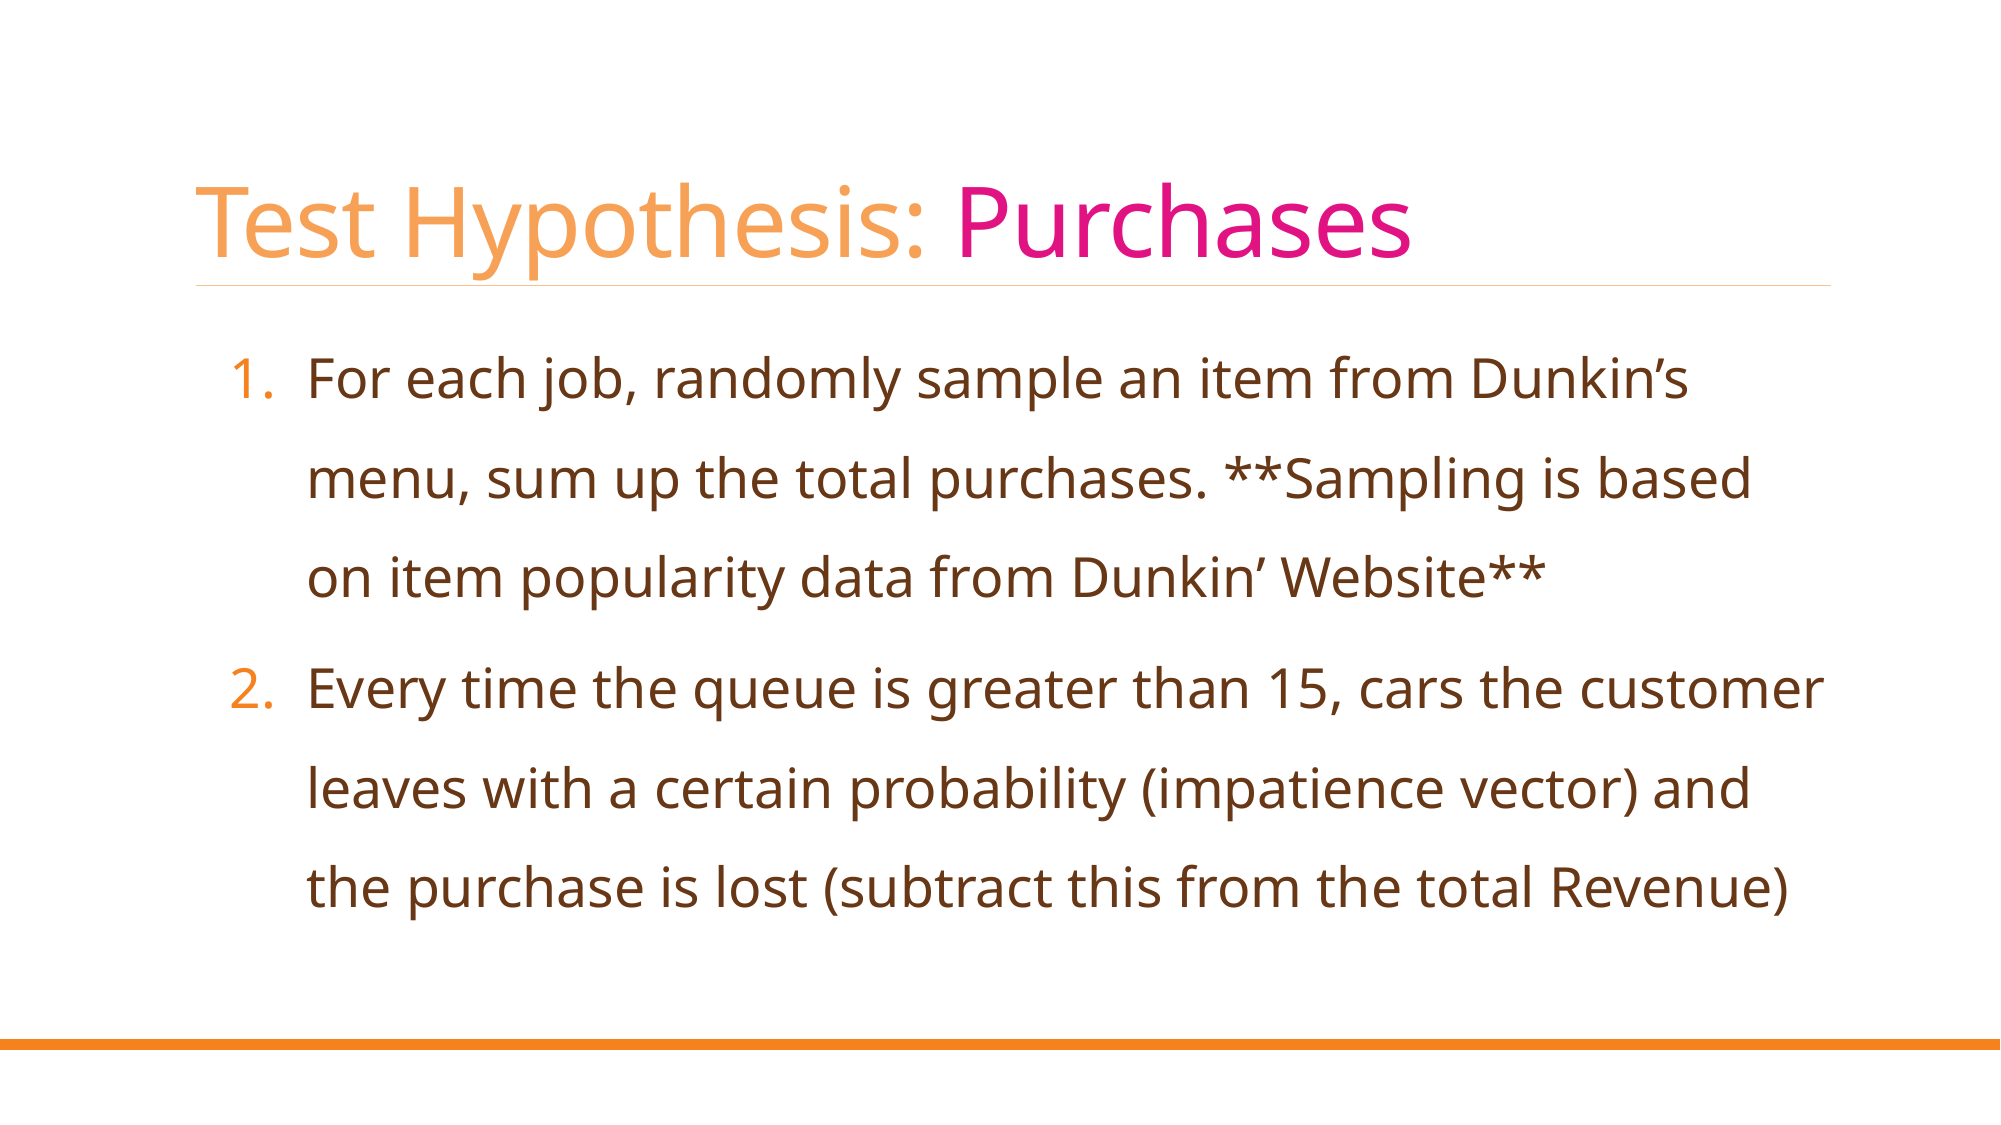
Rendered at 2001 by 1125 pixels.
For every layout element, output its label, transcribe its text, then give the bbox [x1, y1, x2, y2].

list For each job, randomly sample an item from Dunkin’s menu, sum up the total purchases. **Sampling is based on item popularity data from Dunkin’ Website** Every time the queue is greater than 15, cars the customer leaves with a certain probability (impatience vector) and the purchase is lost (subtract this from the total Revenue) [180, 302, 1830, 963]
title Test Hypothesis: Purchases [180, 130, 1830, 285]
